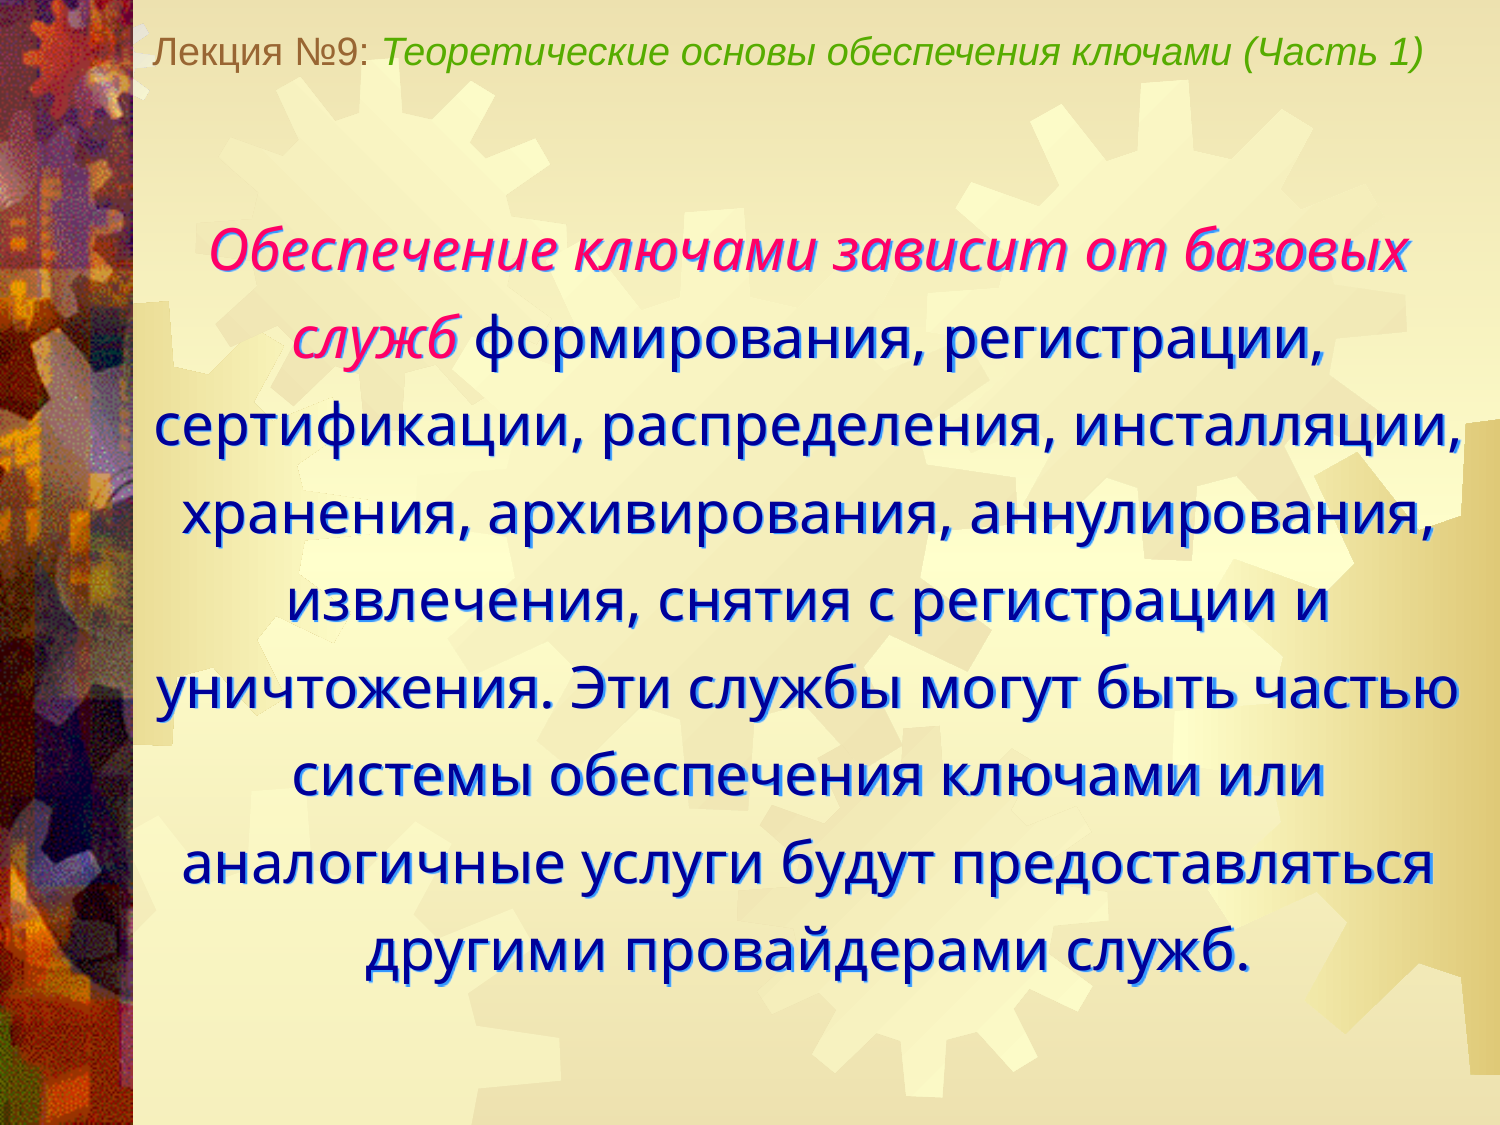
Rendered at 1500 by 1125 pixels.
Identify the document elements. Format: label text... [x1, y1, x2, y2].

text_box Лекция №9: Теоретические основы обеспечения ключами (Часть 1) [130, 31, 1500, 74]
picture [0, 0, 133, 1125]
text_box Обеспечение ключами зависит от базовых служб формирования, регистрации, сертификации, распределения, инсталляции, хранения, архивирования, аннулирования, извлечения, снятия с регистрации и уничтожения. Эти службы могут быть частью системы обеспечения ключами или аналогичные услуги будут предоставляться другими провайдерами служб. [152, 194, 1465, 983]
